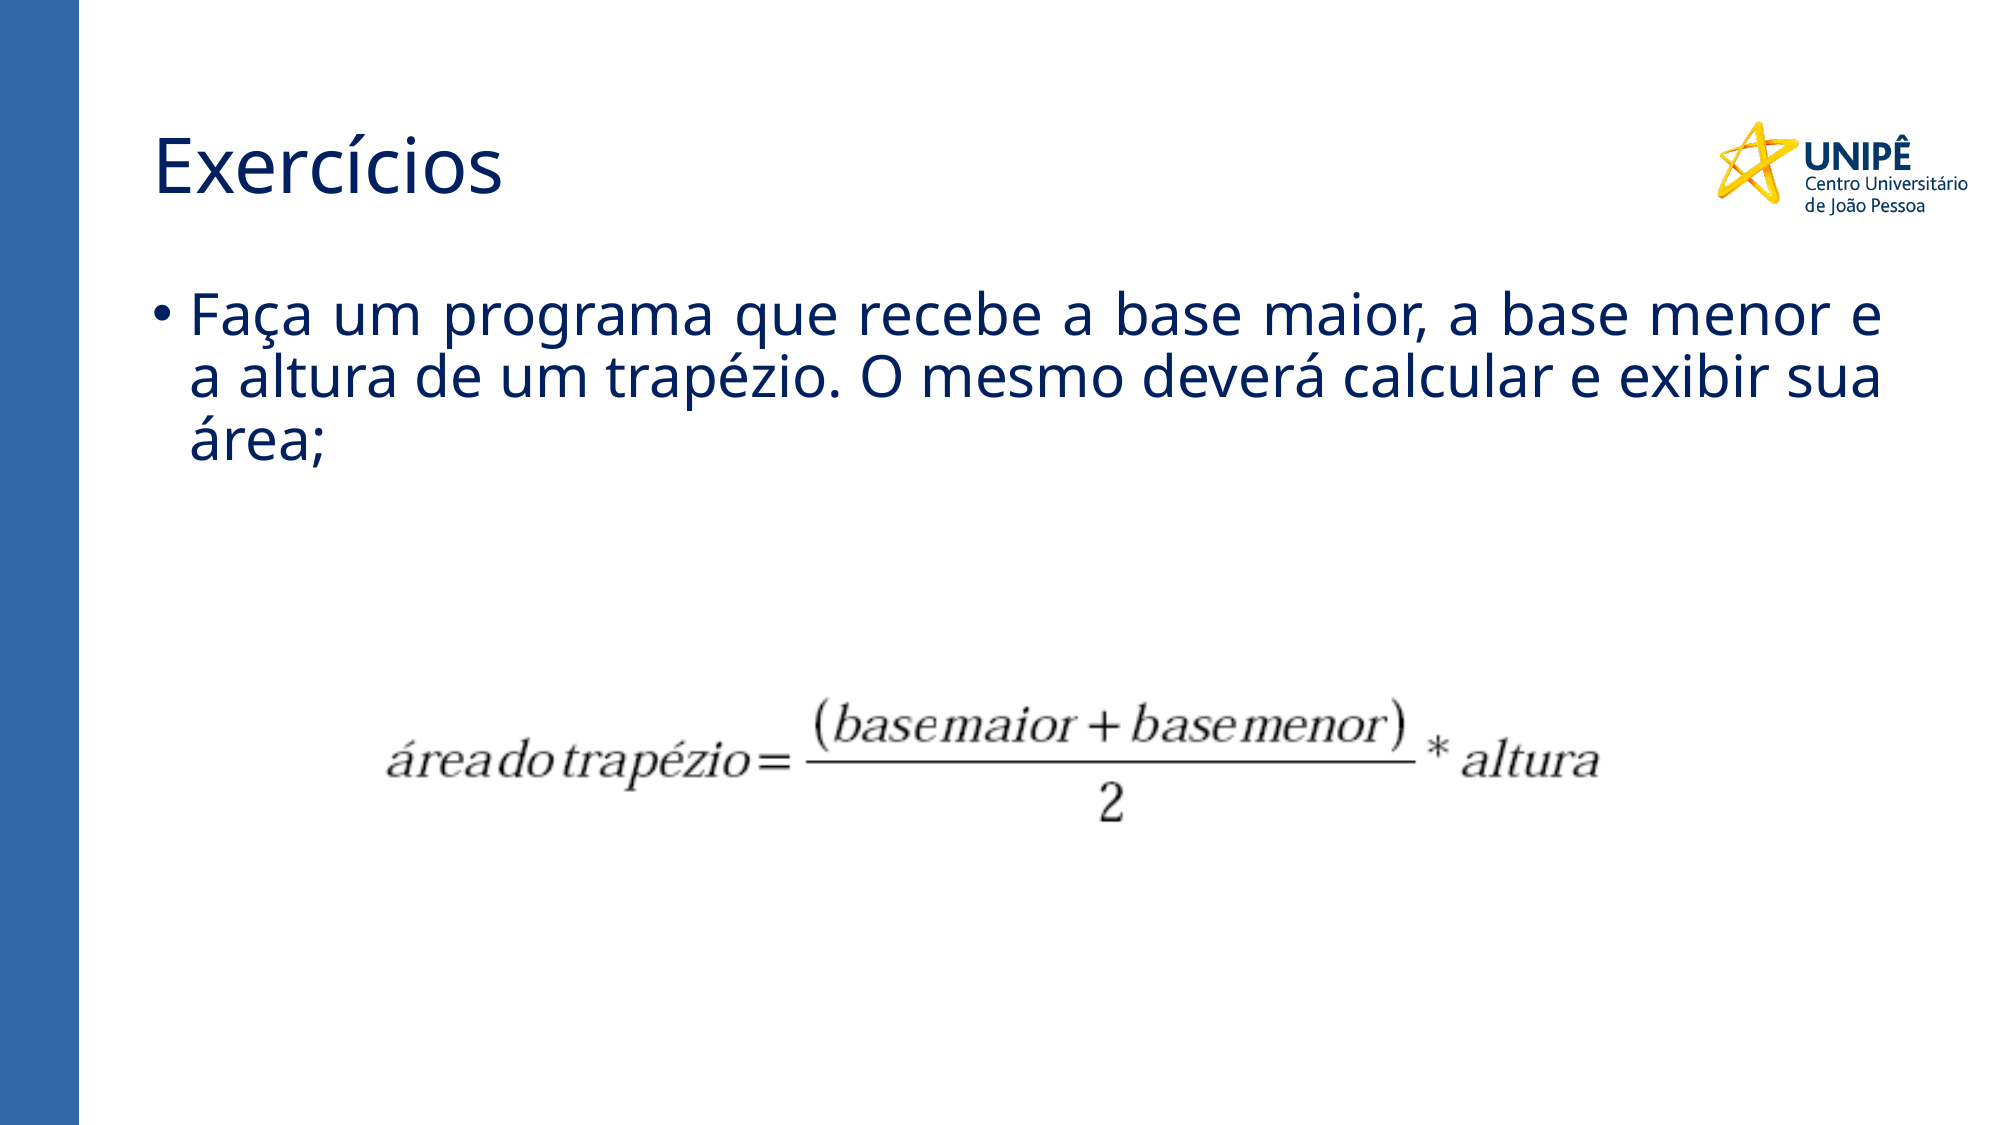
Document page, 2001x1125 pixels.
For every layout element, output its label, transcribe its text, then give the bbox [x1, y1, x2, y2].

picture [332, 634, 1721, 883]
picture [1717, 121, 1968, 216]
title Exercícios [137, 59, 1863, 277]
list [0, 0, 79, 1125]
text_box Faça um programa que recebe a base maior, a base menor e a altura de um trapézio. O mesmo deverá calcular e exibir sua área; [137, 277, 1899, 978]
